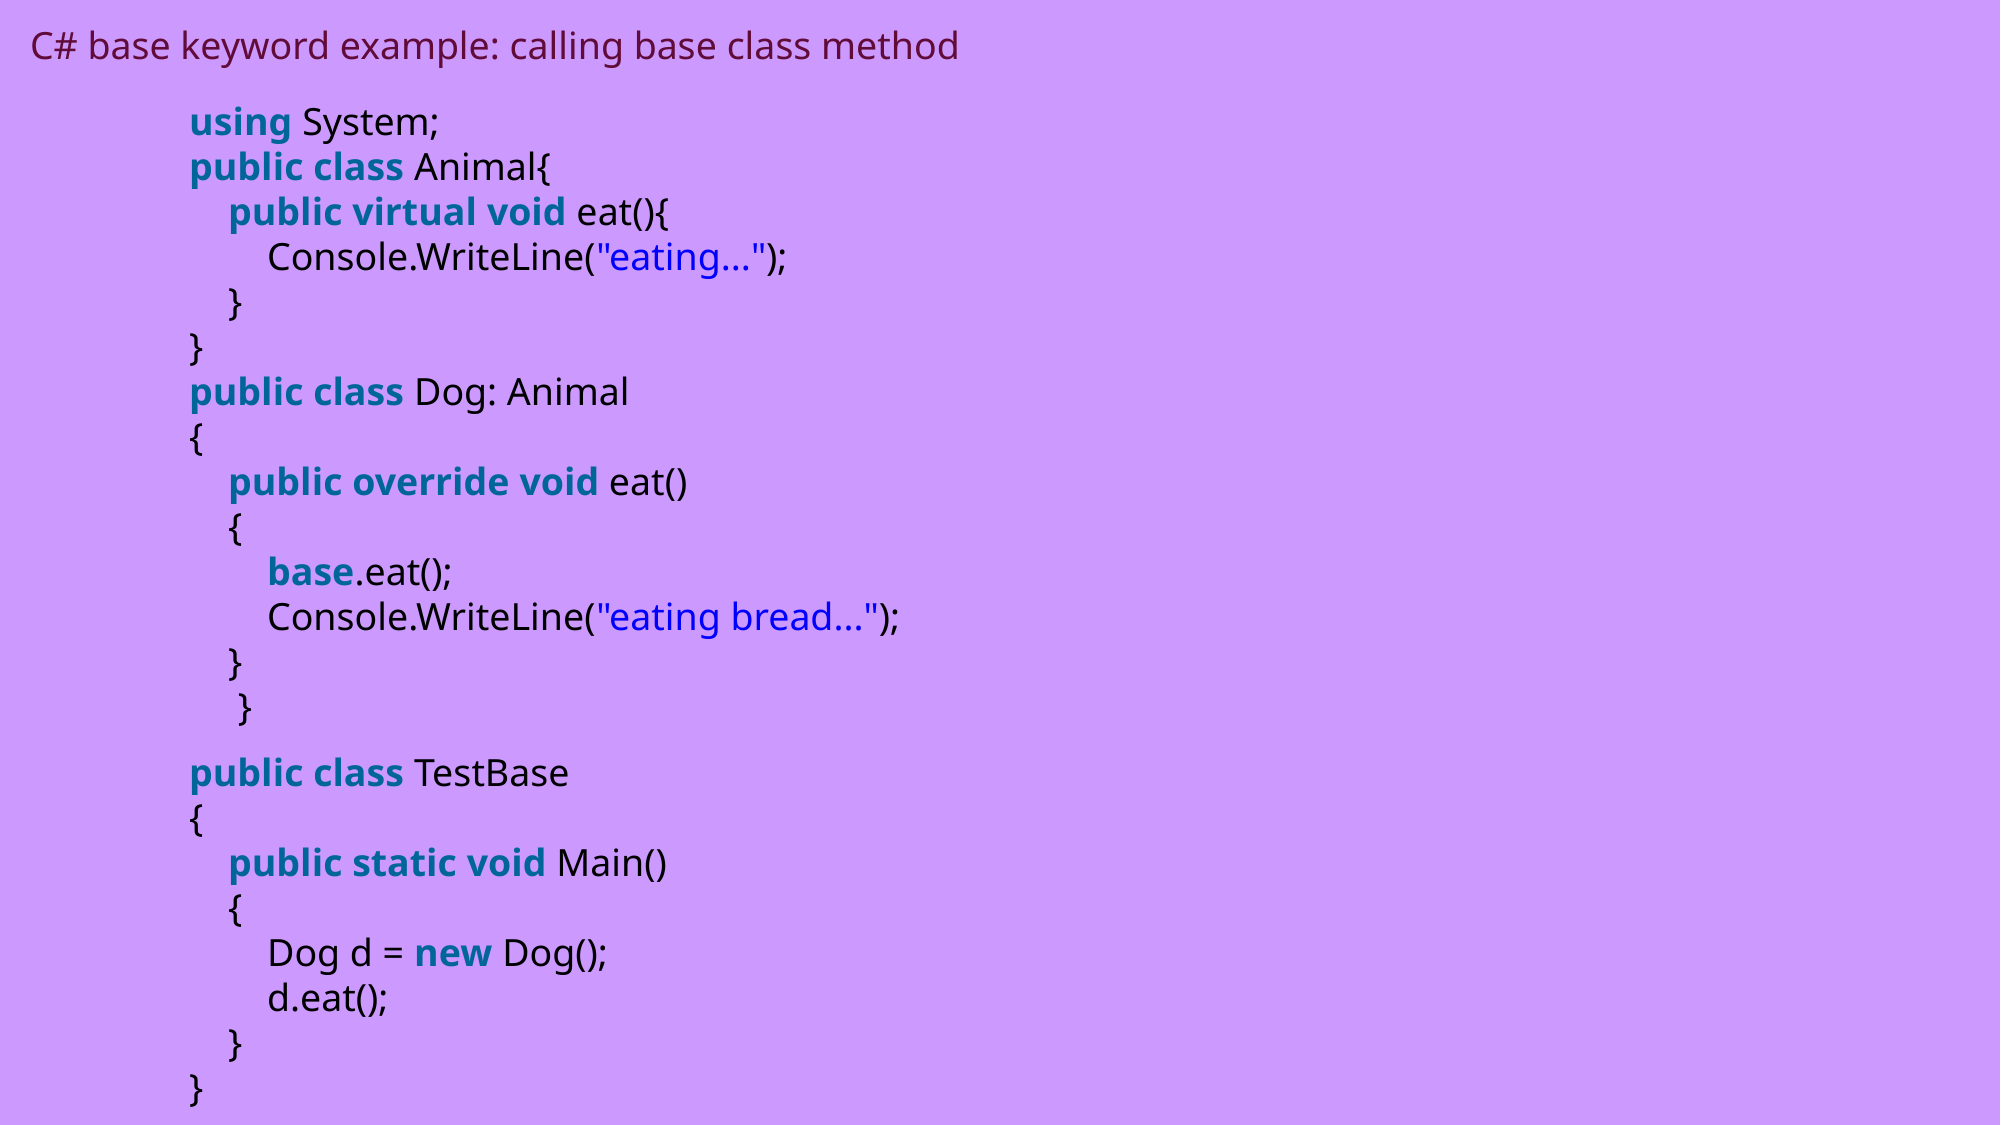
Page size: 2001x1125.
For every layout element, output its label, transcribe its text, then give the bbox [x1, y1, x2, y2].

text_box public class TestBase { public static void Main() { Dog d = new Dog(); d.eat(); } } [174, 741, 1175, 1117]
text_box C# base keyword example: calling base class method [15, 14, 1016, 165]
text_box using System; public class Animal{ public virtual void eat(){ Console.WriteLine("eating..."); } } public class Dog: Animal { public override void eat() { base.eat(); Console.WriteLine("eating bread..."); } } [174, 90, 1175, 736]
